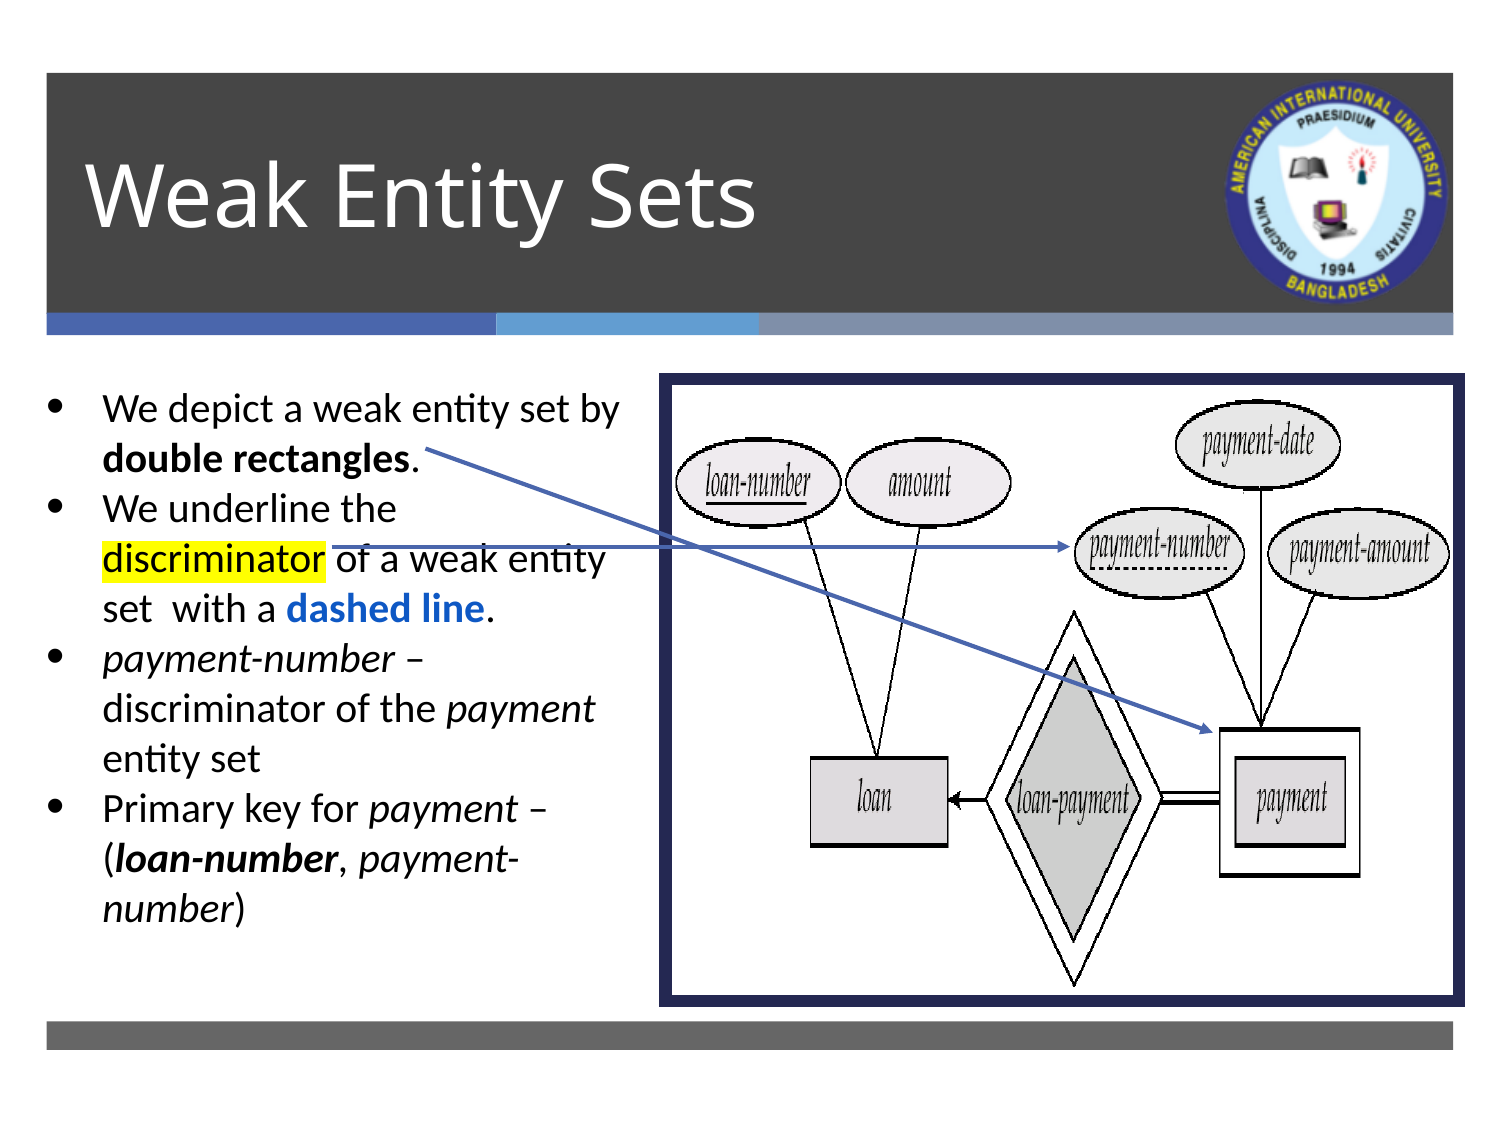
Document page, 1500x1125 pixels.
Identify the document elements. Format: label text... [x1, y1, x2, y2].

picture [670, 384, 1454, 996]
title Weak Entity Sets [69, 73, 1351, 253]
text_box We depict a weak entity set by double rectangles. We underline the discriminator of a weak entity set with a dashed line. payment-number – discriminator of the payment entity set Primary key for payment – (loan-number, payment-number) [31, 373, 644, 939]
picture [1220, 75, 1454, 310]
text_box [424, 448, 1214, 734]
